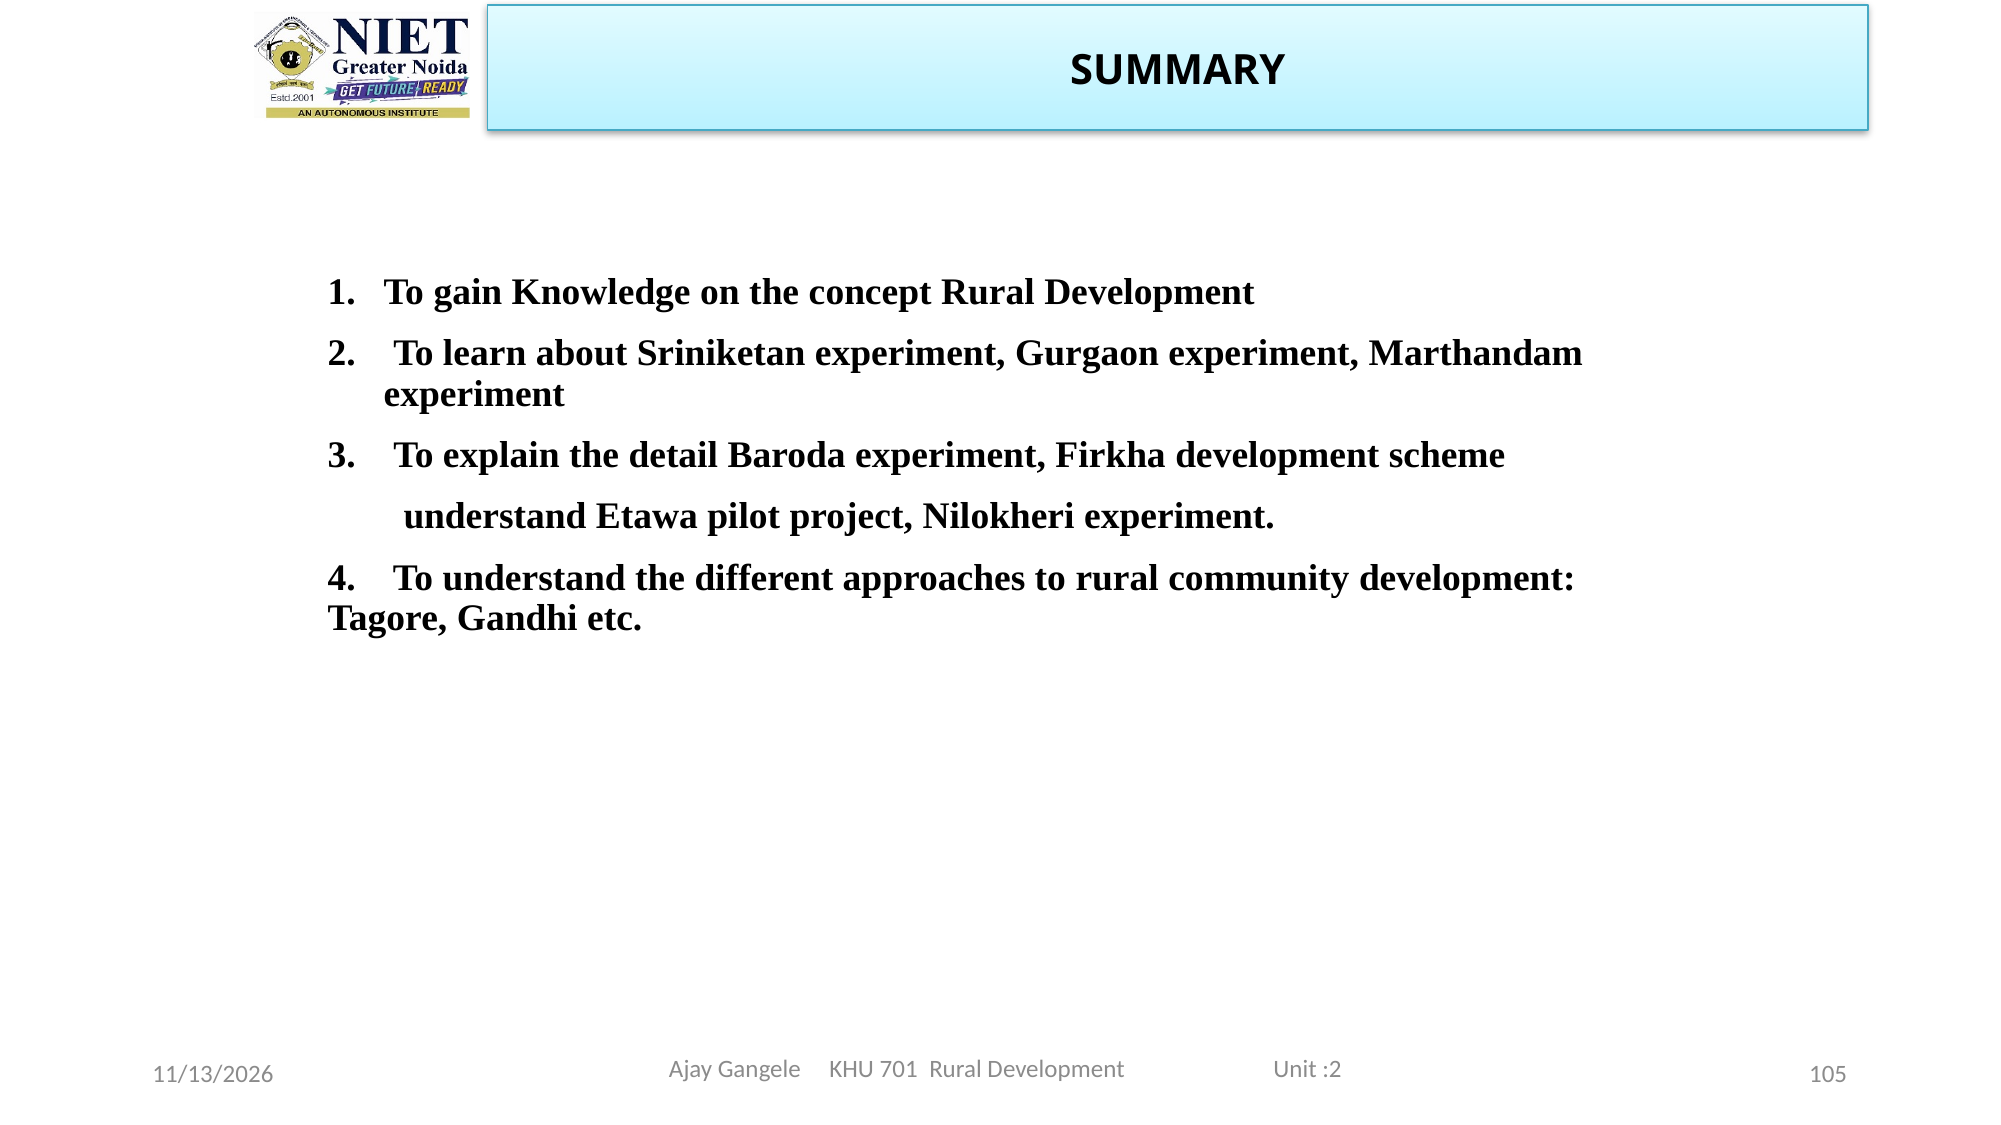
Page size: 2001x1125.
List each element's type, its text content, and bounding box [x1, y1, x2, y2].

picture [249, 0, 488, 147]
slide_number 105 [1412, 1042, 1863, 1103]
text_box SUMMARY [488, 4, 1869, 131]
list To gain Knowledge on the concept Rural Development To learn about Sriniketan experiment, Gurgaon experiment, Marthandam experiment To explain the detail Baroda experiment, Firkha development scheme understand Etawa pilot project, Nilokheri experiment. 4. To understand the different approaches to rural community development: Tagore, Gandhi etc. [312, 137, 1675, 1050]
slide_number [137, 1042, 588, 1103]
footer Ajay Gangele KHU 701 Rural Development Unit :2 [549, 1050, 1412, 1098]
